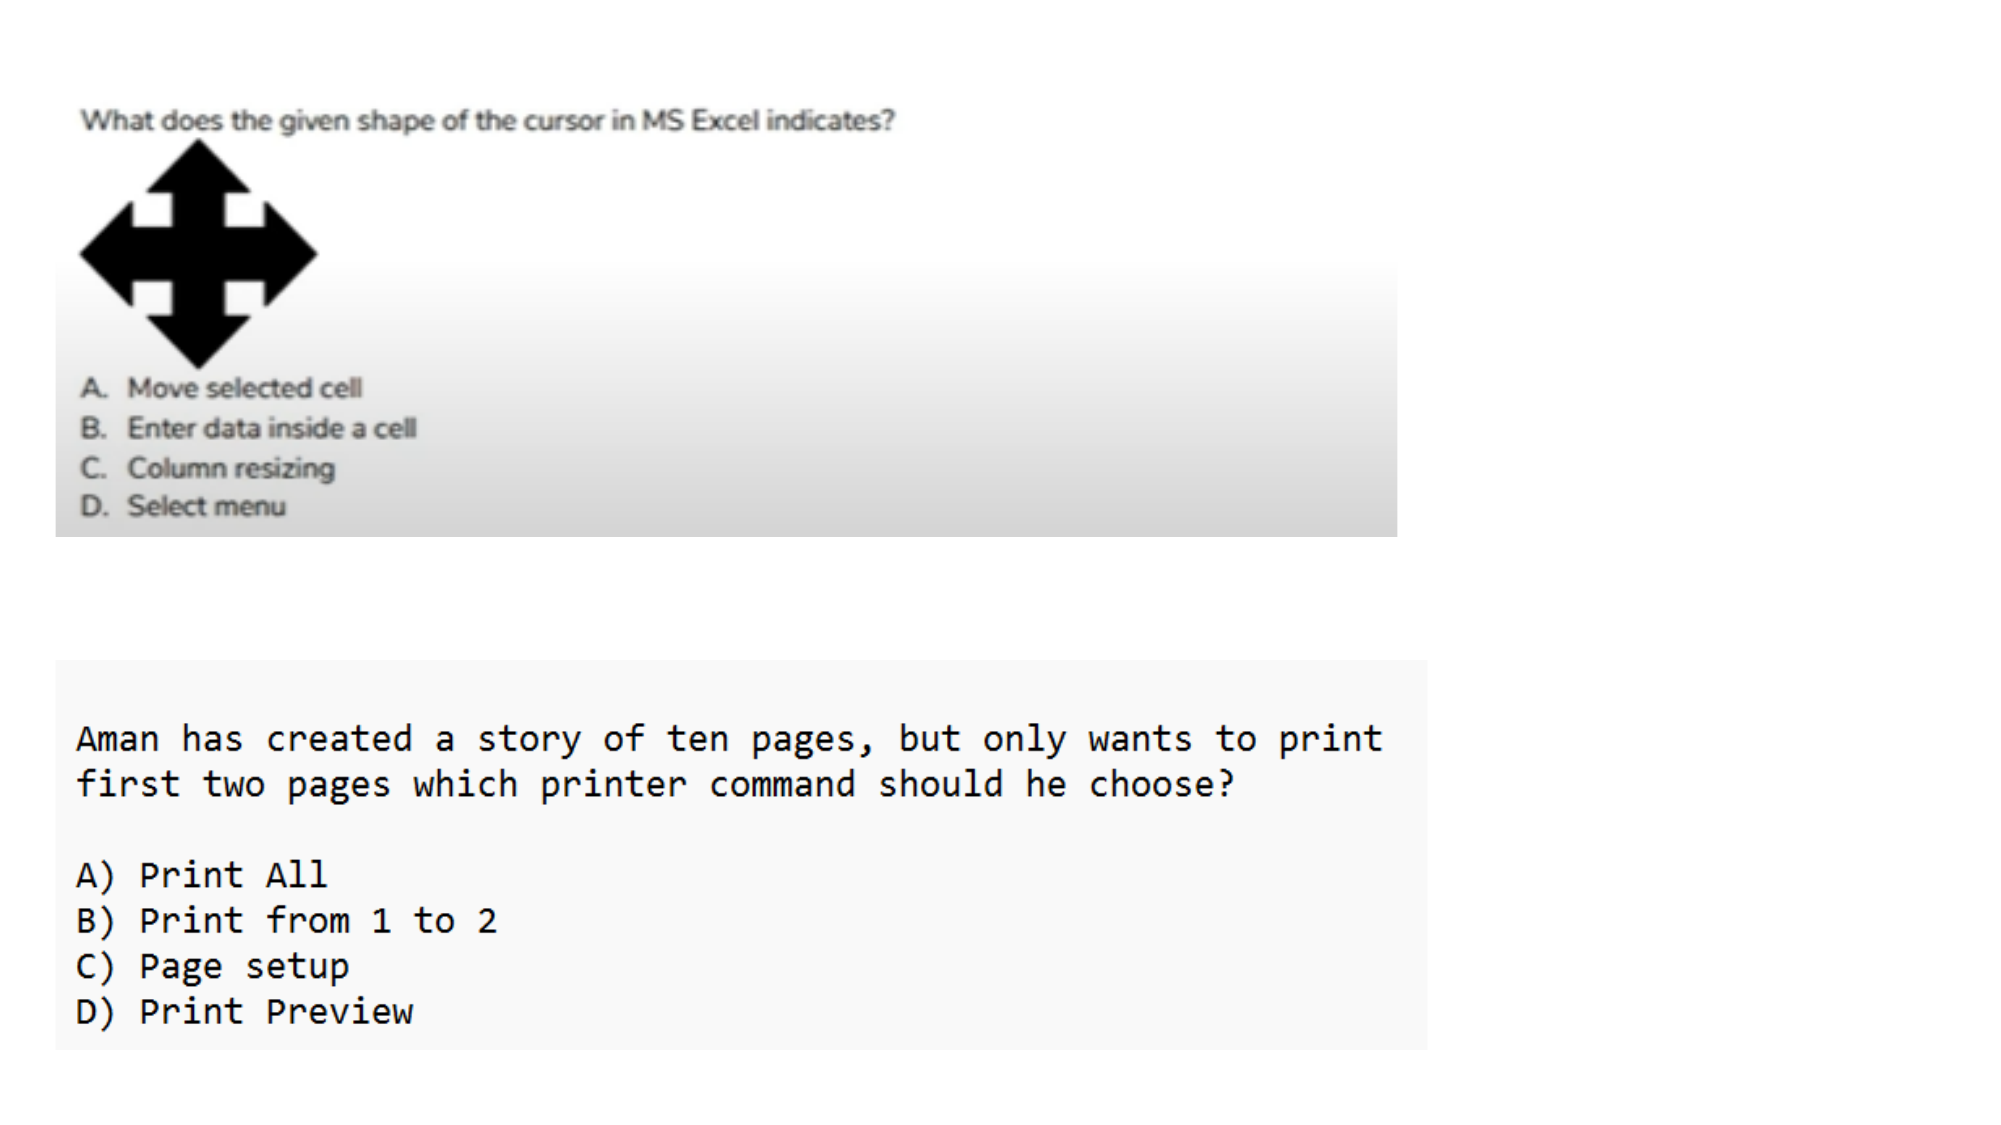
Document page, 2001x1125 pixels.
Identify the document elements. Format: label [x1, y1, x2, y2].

picture [55, 660, 1428, 1050]
picture [55, 75, 1398, 538]
